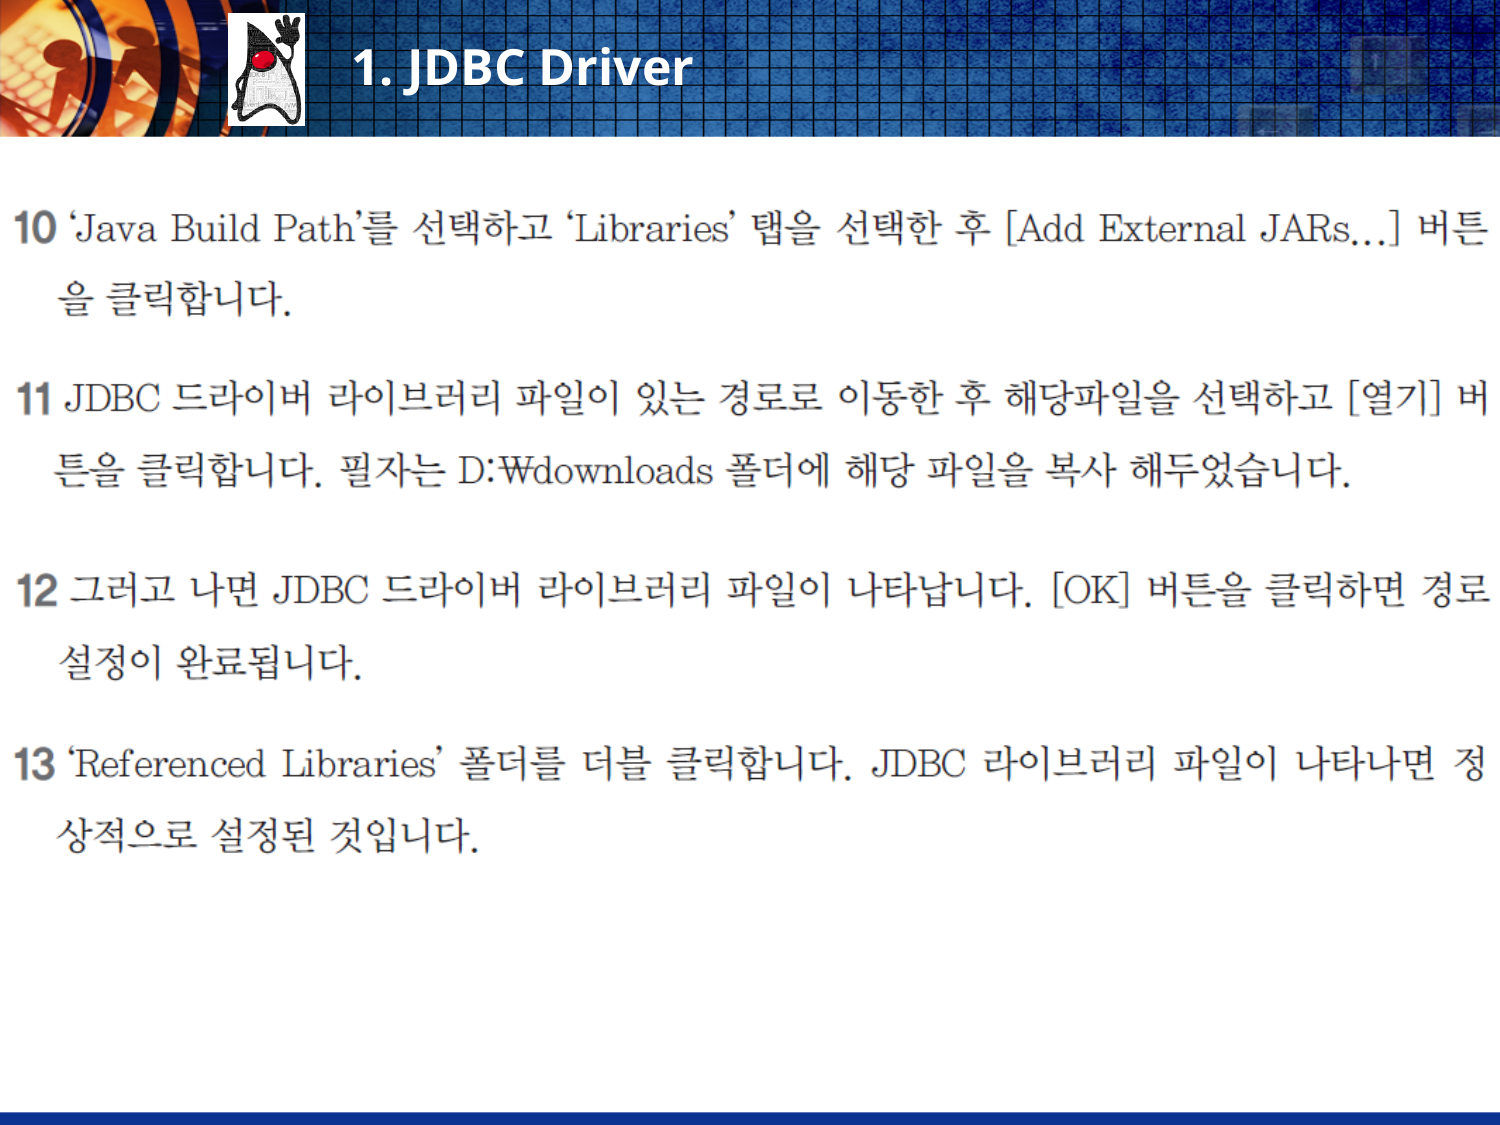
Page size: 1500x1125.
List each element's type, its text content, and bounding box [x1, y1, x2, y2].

picture [0, 373, 1500, 507]
picture [0, 736, 1500, 870]
picture [0, 0, 1500, 138]
title 1. JDBC Driver [336, 18, 1471, 112]
picture [0, 195, 1500, 329]
picture [0, 559, 1500, 693]
